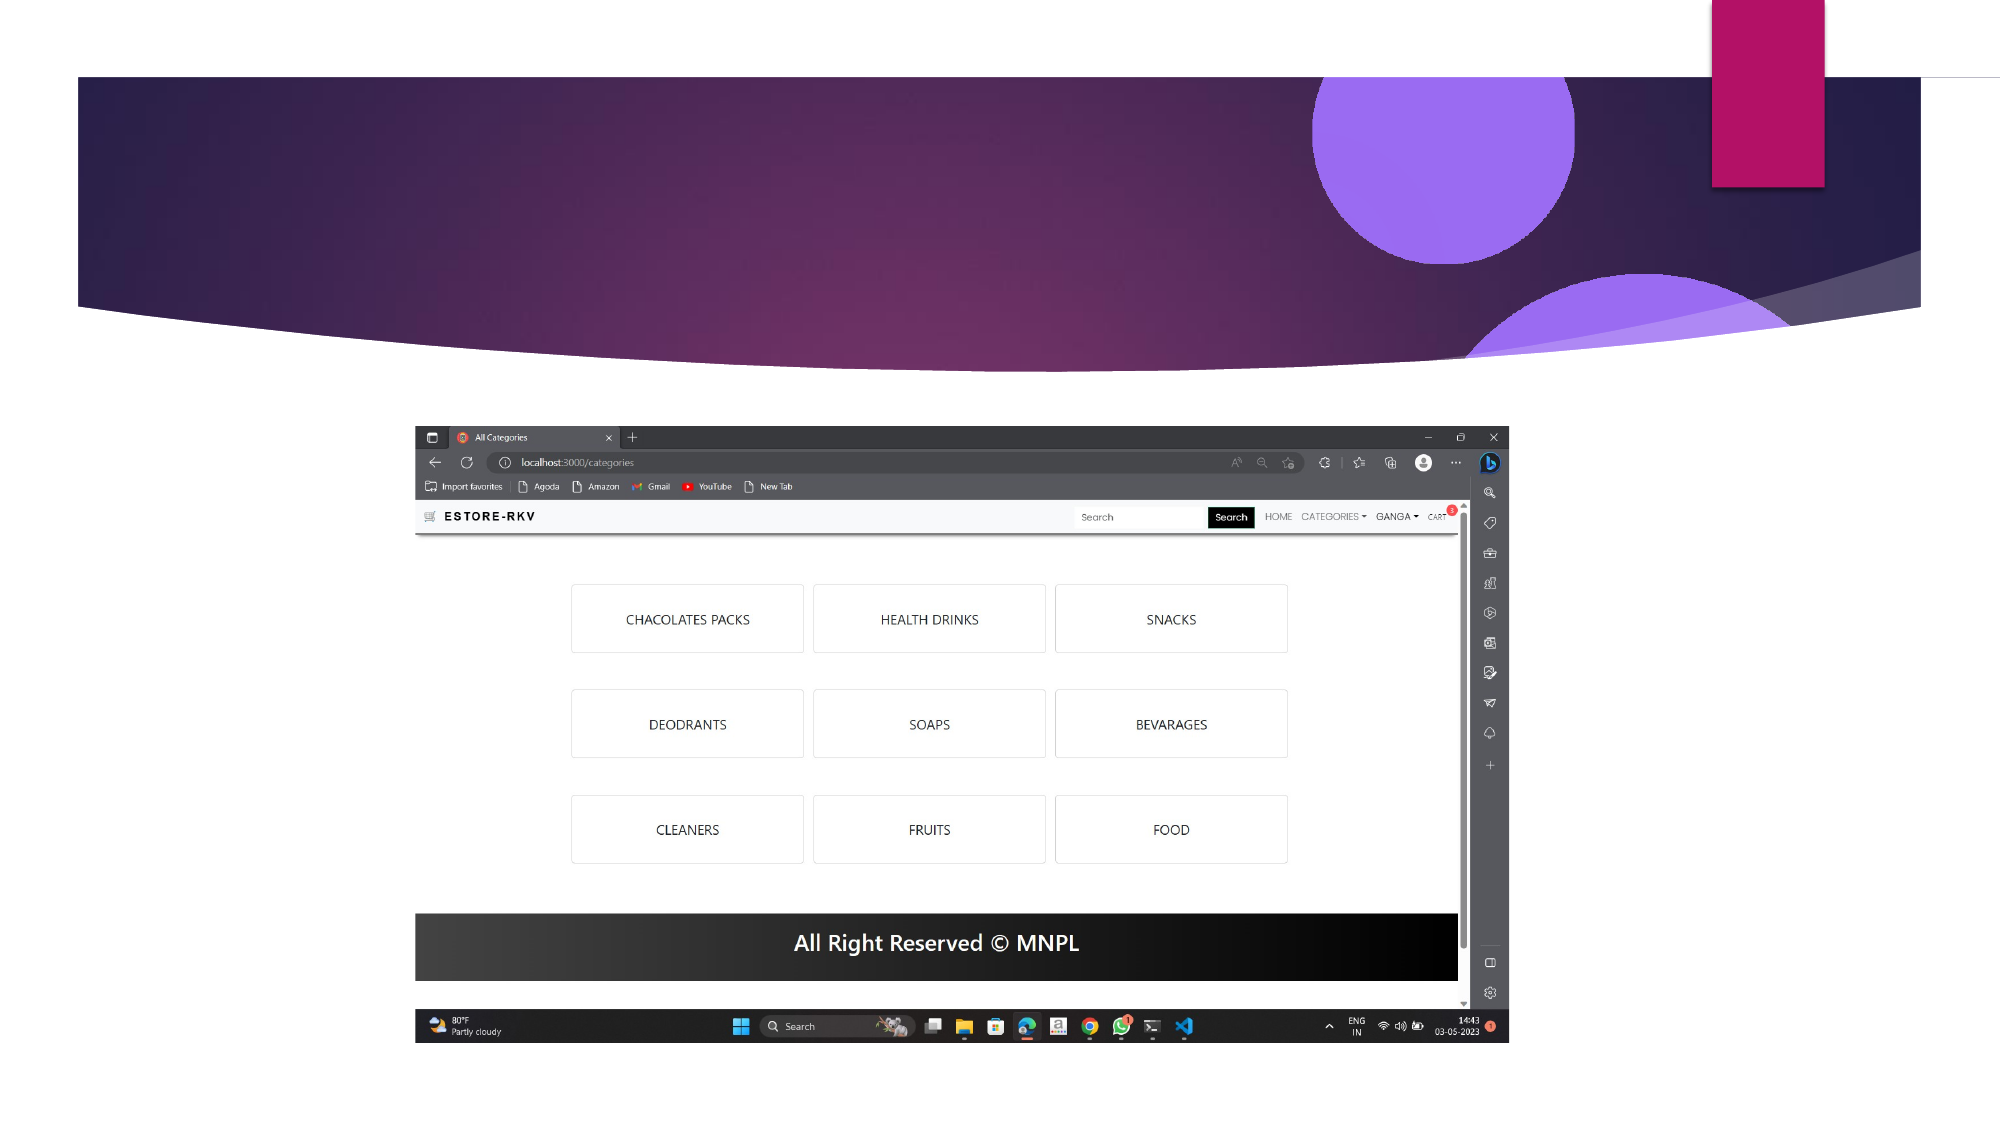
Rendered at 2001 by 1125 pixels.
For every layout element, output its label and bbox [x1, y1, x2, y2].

text_box [415, 426, 1510, 1043]
picture [79, 0, 1920, 371]
